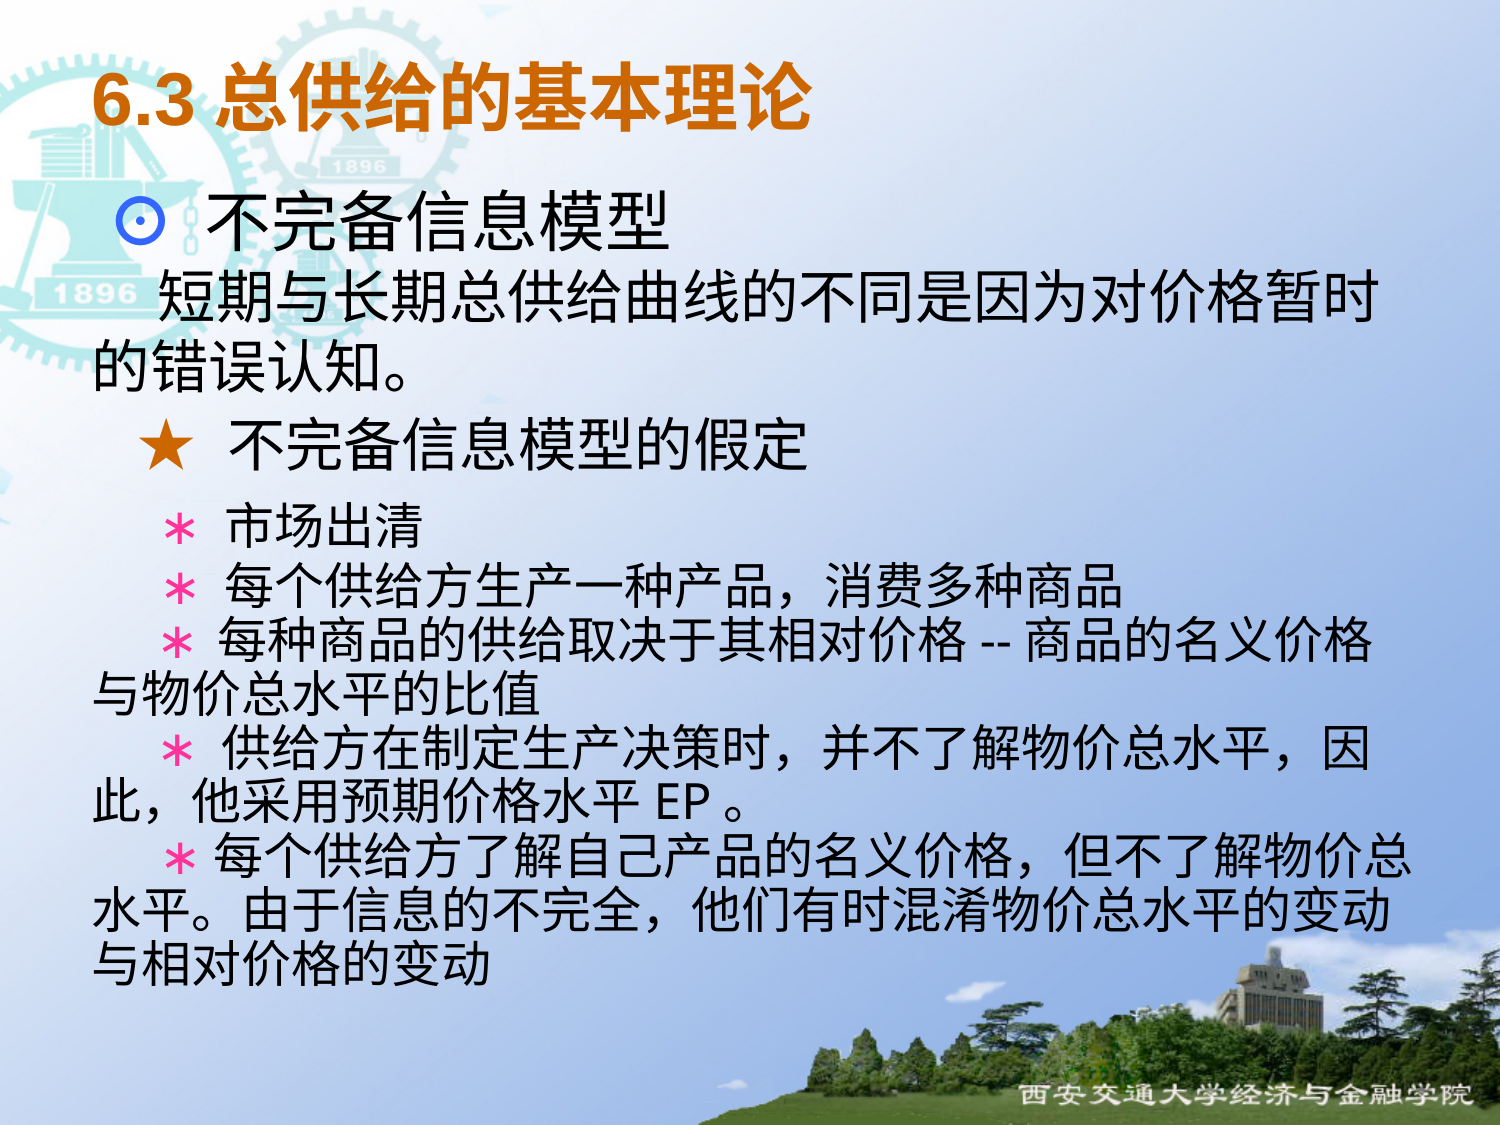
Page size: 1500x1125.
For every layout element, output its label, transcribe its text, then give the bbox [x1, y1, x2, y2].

text_box ⊙ 不完备信息模型 短期与长期总供给曲线的不同是因为对价格暂时的错误认知。 ★ 不完备信息模型的假定 ∗ 市场出清 ∗ 每个供给方生产一种产品，消费多种商品 ∗ 每种商品的供给取决于其相对价格--商品的名义价格与物价总水平的比值 ∗ 供给方在制定生产决策时，并不了解物价总水平，因此，他采用预期价格水平EP。 ∗每个供给方了解自己产品的名义价格，但不了解物价总水平。由于信息的不完全，他们有时混淆物价总水平的变动与相对价格的变动 [76, 172, 1436, 1091]
picture [0, 0, 1500, 1125]
text_box 6.3总供给的基本理论 [76, 42, 1427, 183]
